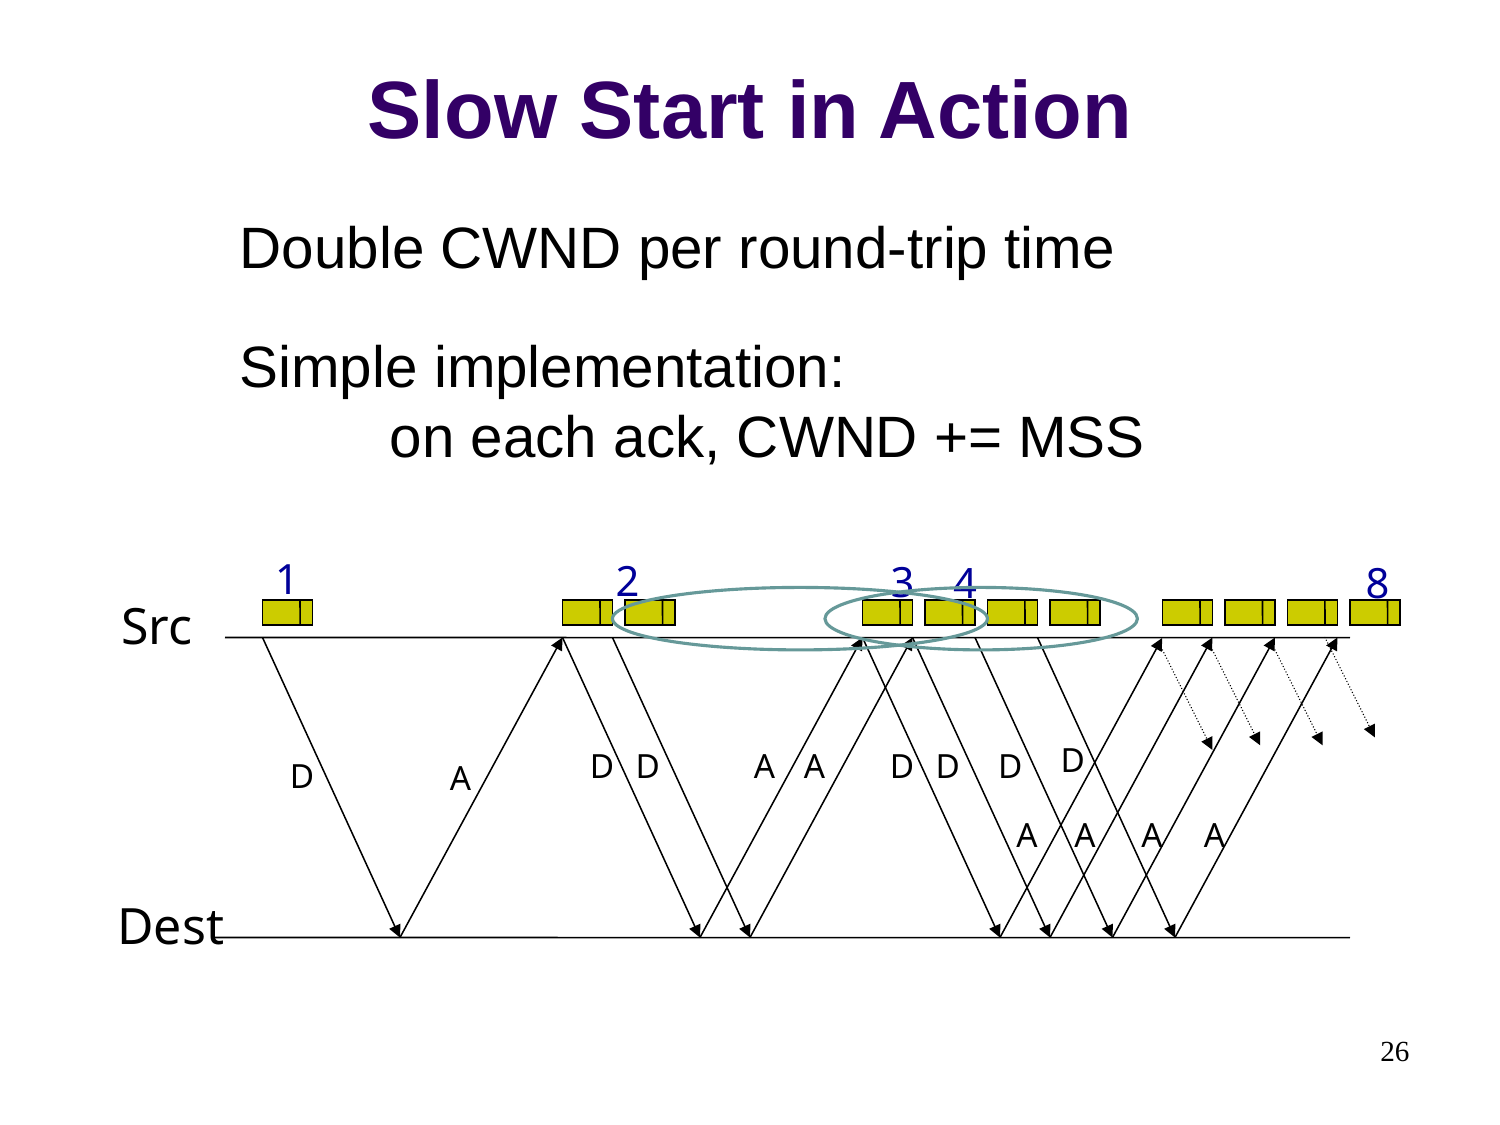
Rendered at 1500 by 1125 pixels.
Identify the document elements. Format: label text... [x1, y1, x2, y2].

text_box D [275, 748, 330, 803]
text_box [301, 611, 313, 625]
text_box [601, 613, 613, 625]
text_box 1 [260, 545, 314, 611]
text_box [399, 637, 563, 938]
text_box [974, 637, 994, 938]
text_box [824, 599, 863, 634]
text_box [612, 587, 857, 645]
title Slow Start in Action [0, 20, 1500, 163]
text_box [862, 637, 972, 938]
text_box Src [106, 587, 208, 663]
text_box [262, 611, 300, 625]
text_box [999, 549, 1406, 938]
text_box [562, 600, 600, 625]
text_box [976, 549, 998, 626]
slide_number 26 [1074, 1024, 1426, 1101]
text_box 2 [600, 547, 655, 613]
text_box D [620, 737, 675, 793]
text_box D [575, 737, 620, 793]
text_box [862, 548, 976, 626]
text_box Dest [102, 887, 239, 963]
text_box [749, 637, 860, 938]
text_box Double CWND per round-trip time Simple implementation: on each ack, CWND += MSS [224, 203, 1263, 477]
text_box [699, 637, 747, 938]
